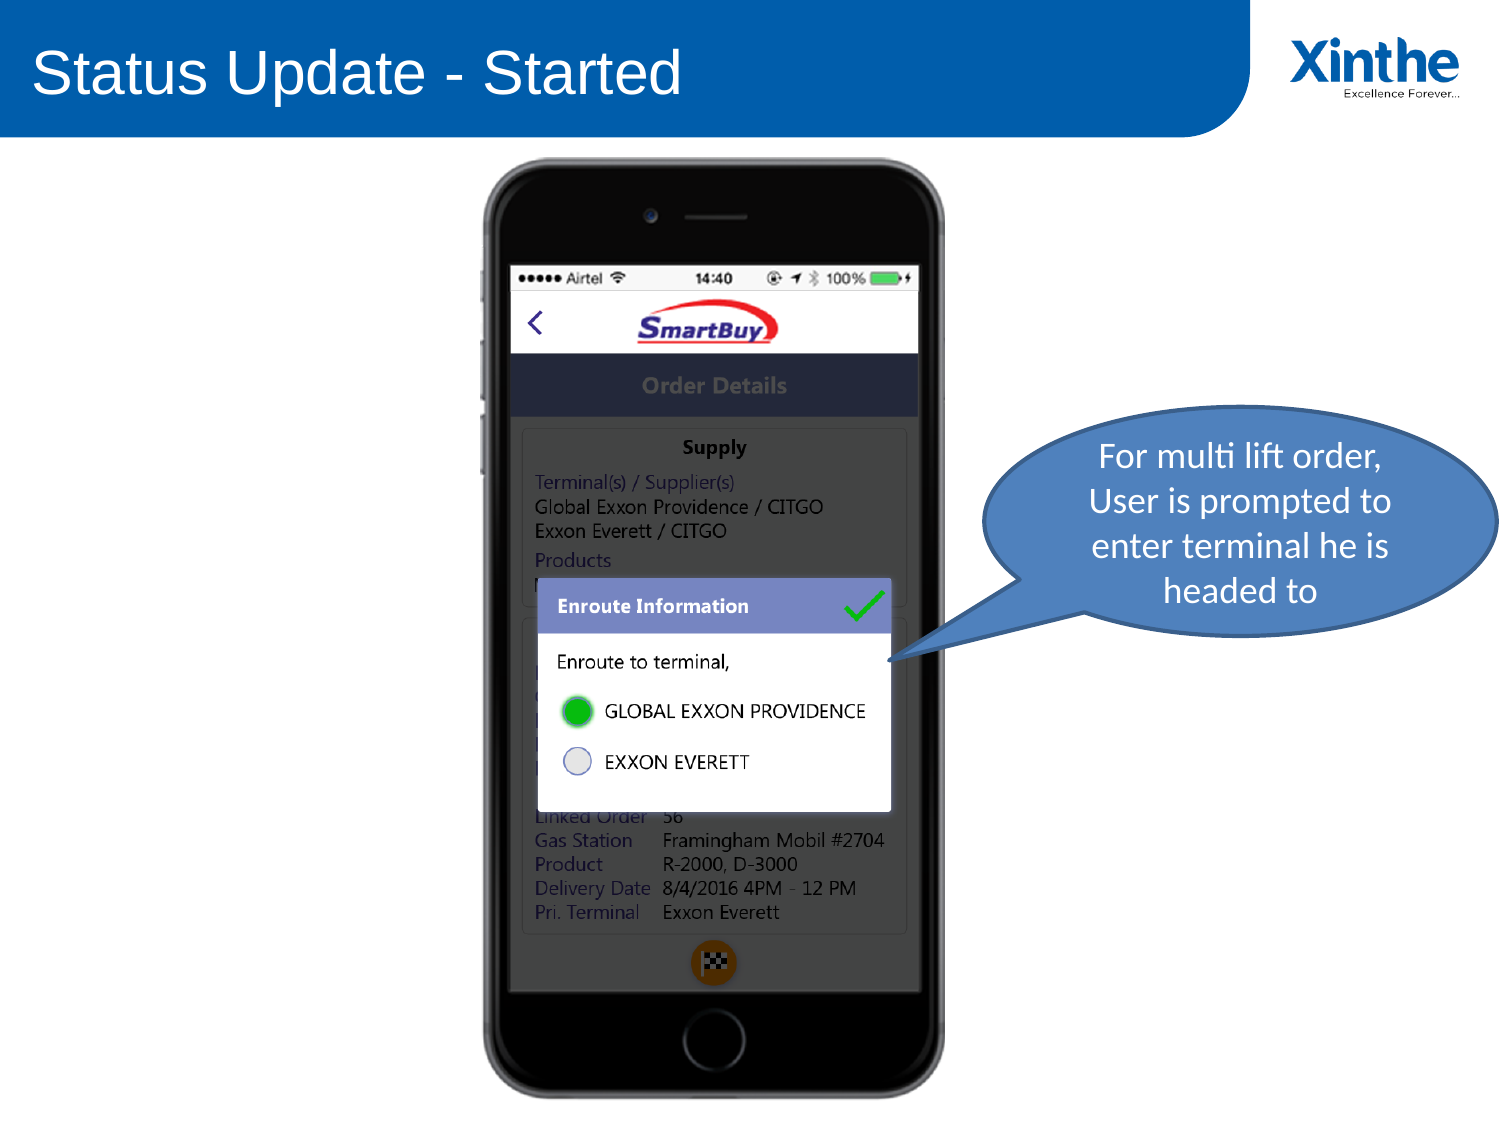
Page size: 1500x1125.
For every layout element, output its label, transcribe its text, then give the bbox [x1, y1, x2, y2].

text_box For multi lift order, User is prompted to enter terminal he is headed to [950, 404, 1499, 648]
picture [1417, 37, 1460, 99]
picture [479, 137, 945, 1125]
text_box Status Update - Started [17, 24, 1417, 115]
